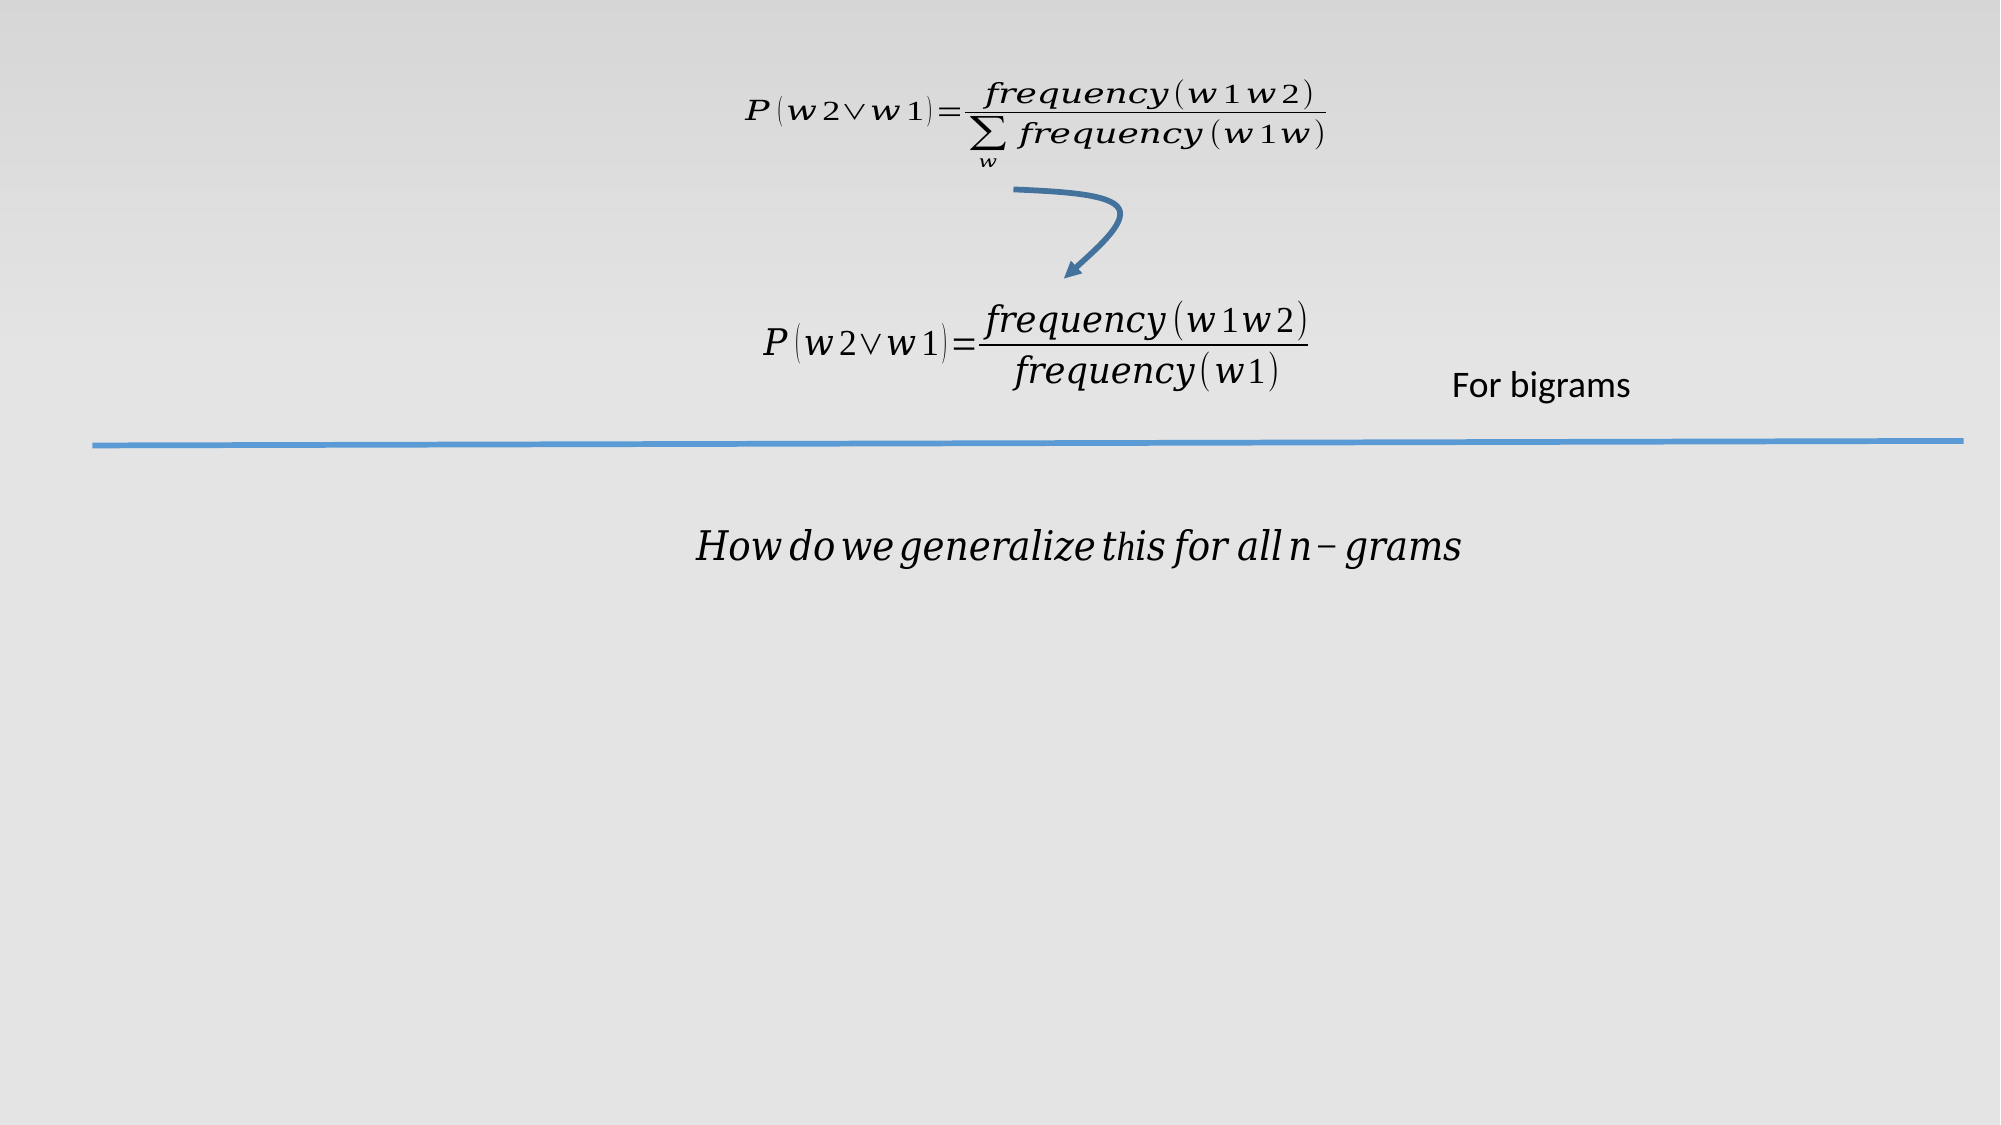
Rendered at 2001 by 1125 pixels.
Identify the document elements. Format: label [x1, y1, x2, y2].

text_box [1437, 352, 1647, 413]
text_box [92, 440, 1964, 446]
text_box [1013, 188, 1122, 279]
